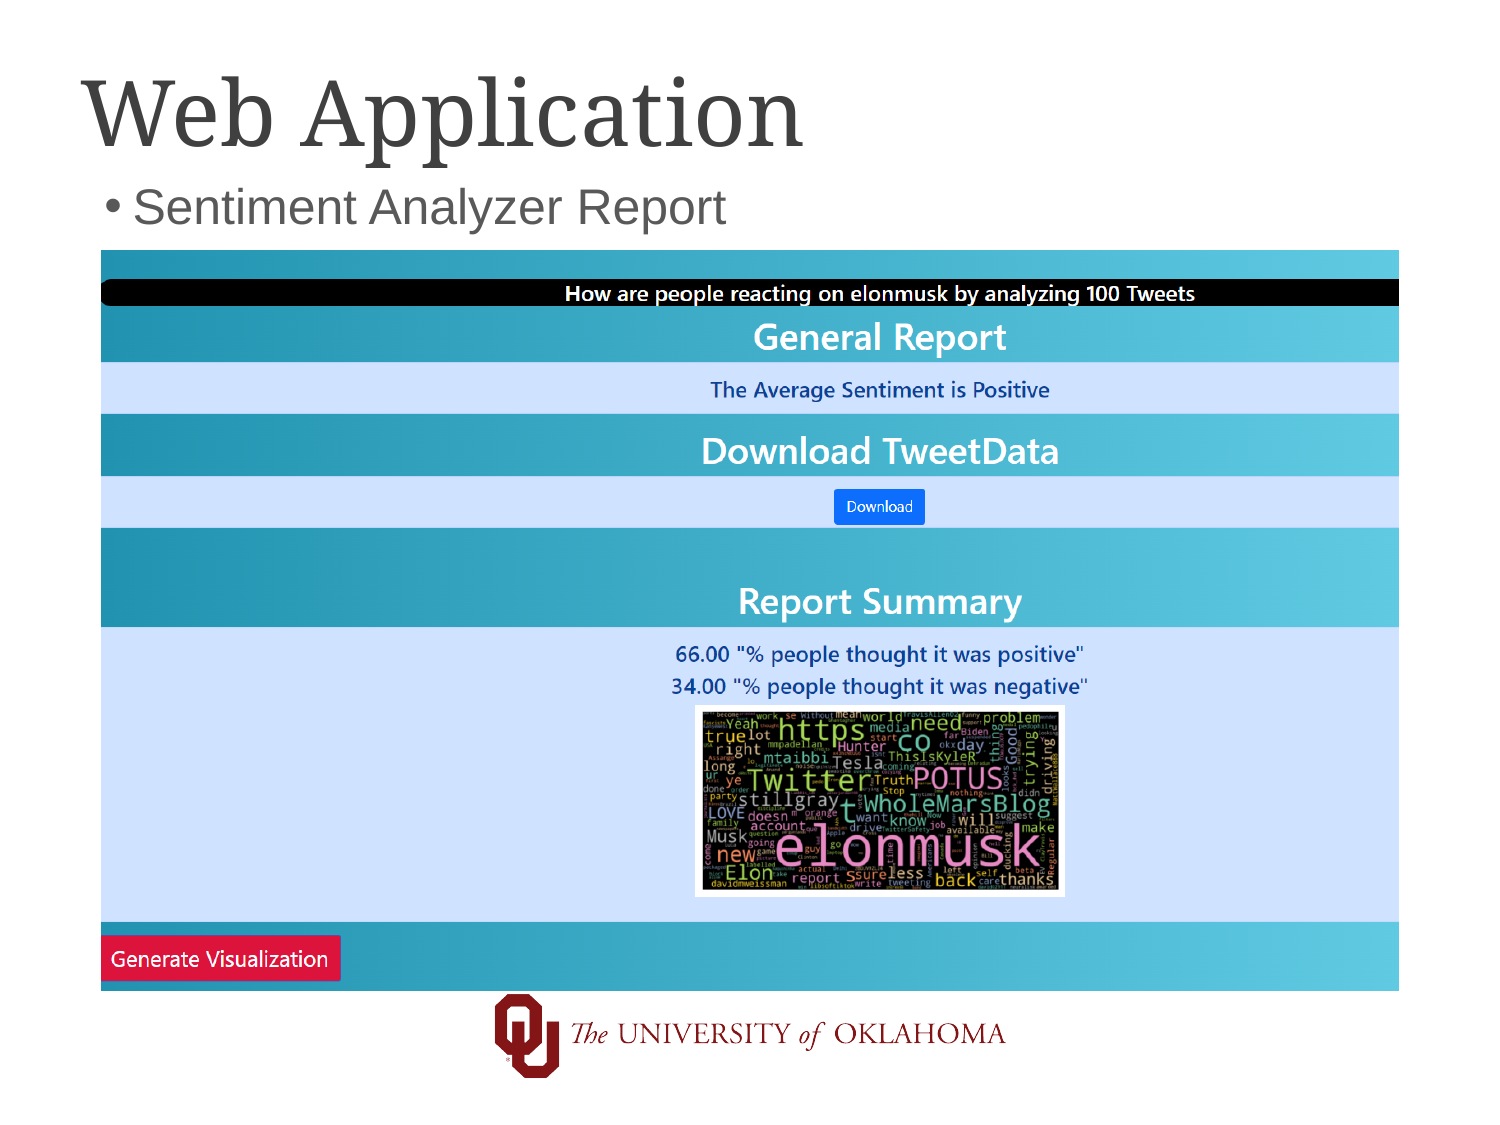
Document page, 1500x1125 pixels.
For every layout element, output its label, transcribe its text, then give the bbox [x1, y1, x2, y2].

picture [101, 250, 1399, 1125]
list Sentiment Analyzer Report [89, 173, 1109, 263]
title Web Application [65, 15, 1314, 219]
